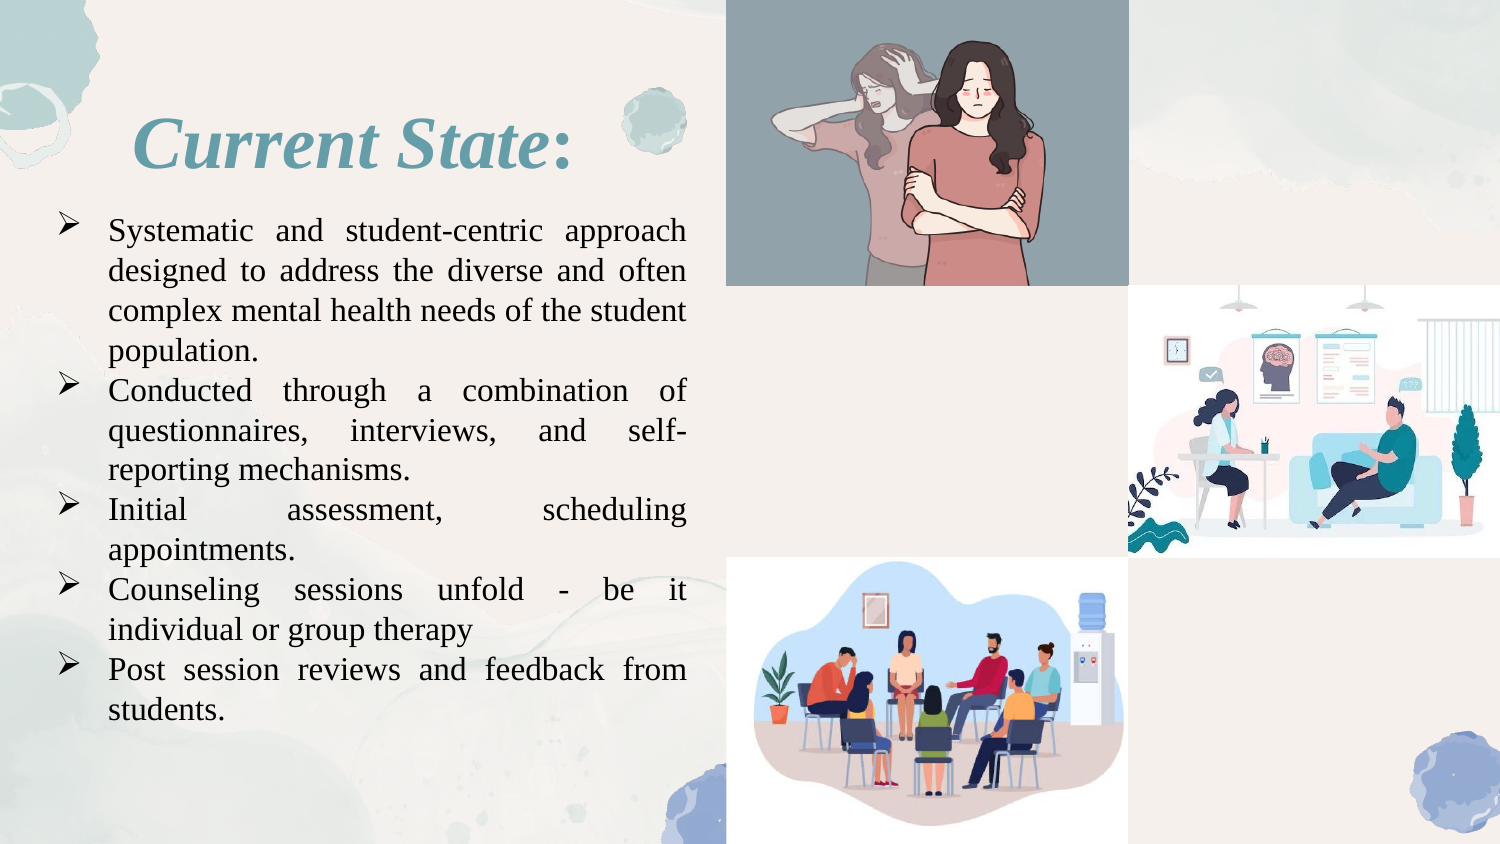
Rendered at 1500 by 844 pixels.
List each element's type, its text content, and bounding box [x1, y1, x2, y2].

subtitle Systematic and student-centric approach designed to address the diverse and often complex mental health needs of the student population. Conducted through a combination of questionnaires, interviews, and self-reporting mechanisms. Initial assessment, scheduling appointments. Counseling sessions unfold - be it individual or group therapy Post session reviews and feedback from students. [18, 205, 703, 770]
title Current State: [116, 87, 720, 206]
picture [725, 0, 1500, 844]
